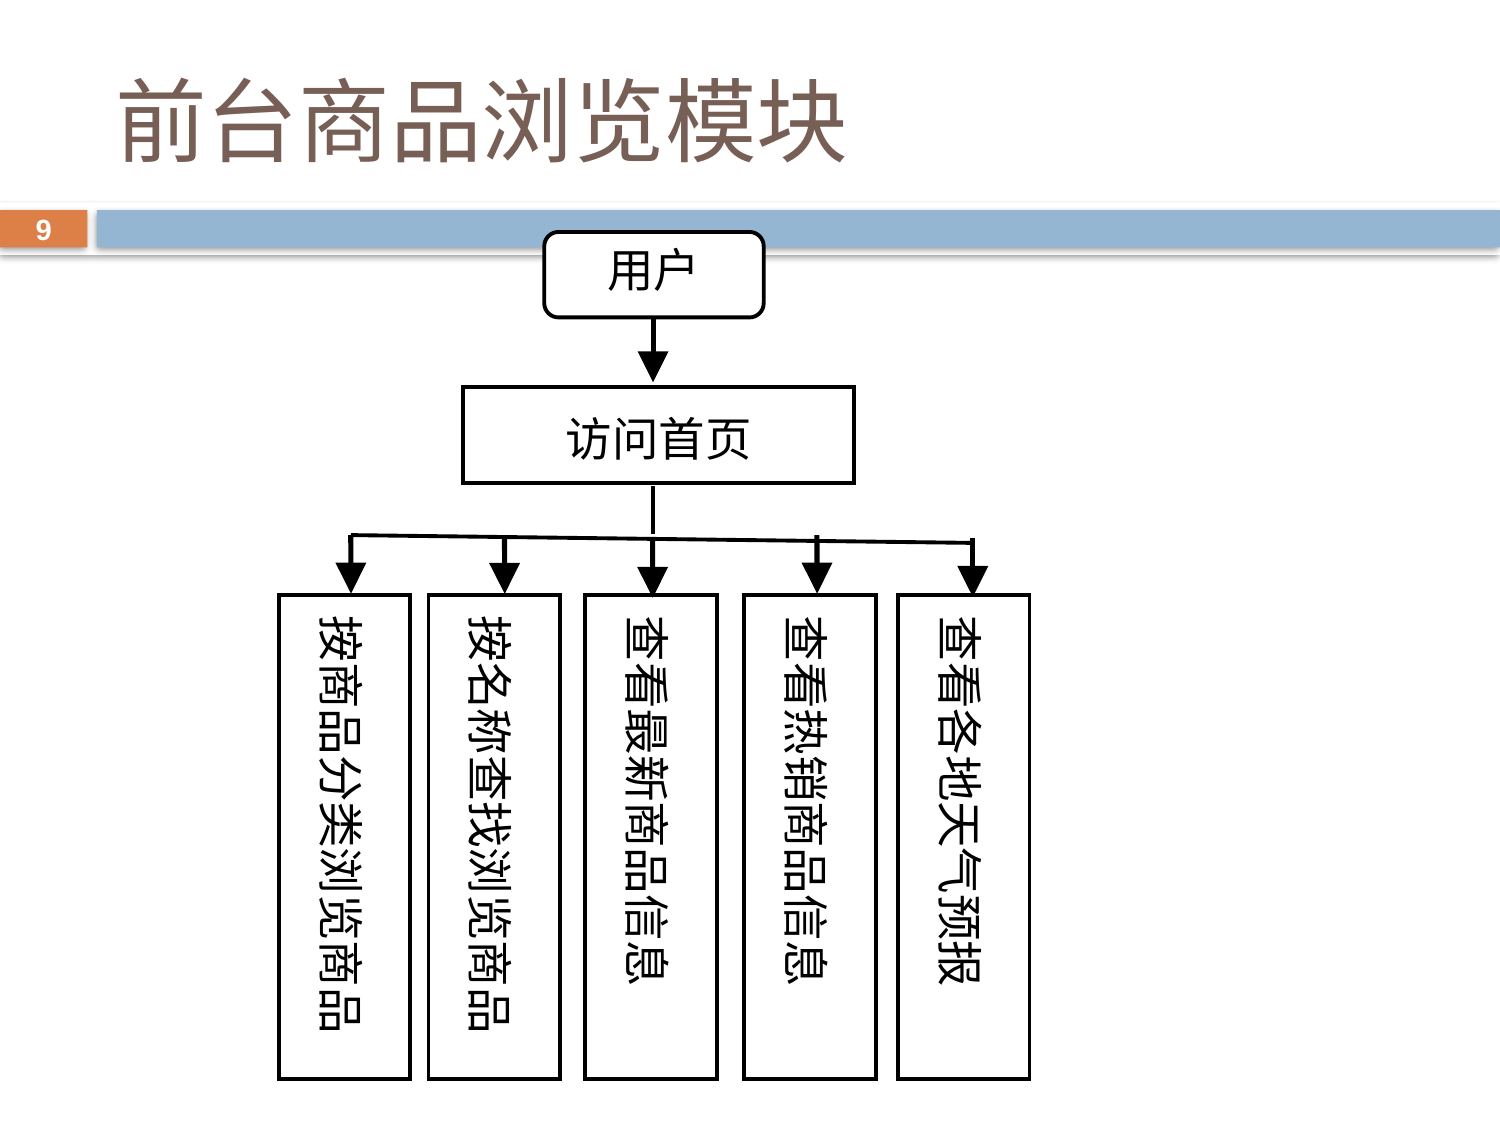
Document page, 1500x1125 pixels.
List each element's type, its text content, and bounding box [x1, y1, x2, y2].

title 前台商品浏览模块 [100, 37, 1438, 200]
slide_number 9 [0, 208, 88, 249]
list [265, 207, 1059, 1095]
